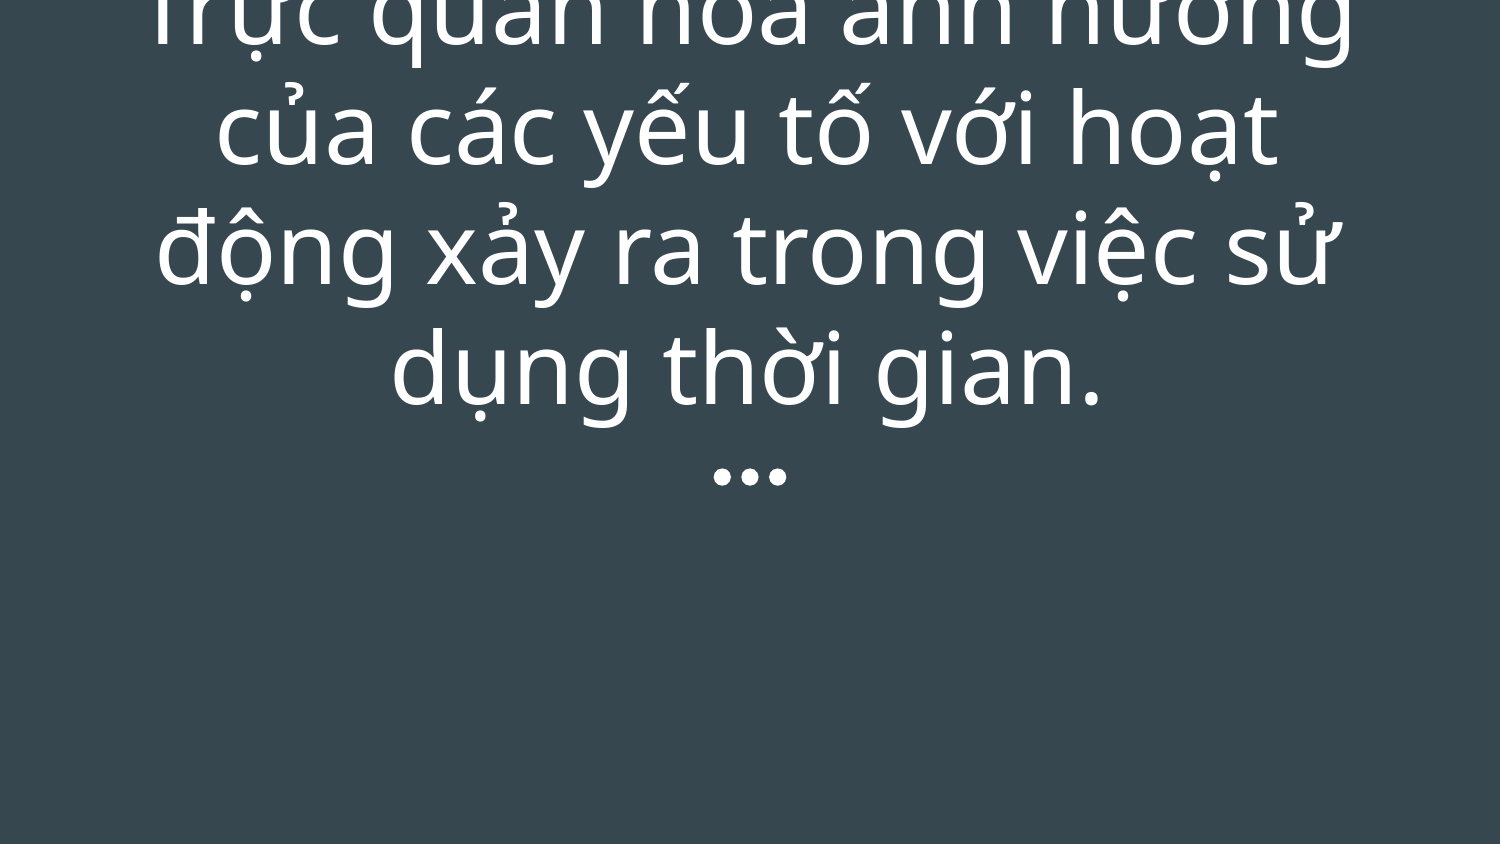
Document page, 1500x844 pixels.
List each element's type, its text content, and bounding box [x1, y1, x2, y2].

title Trực quan hóa ảnh hưởng của các yếu tố với hoạt động xảy ra trong việc sử dụng thời gian. [107, 155, 1388, 440]
